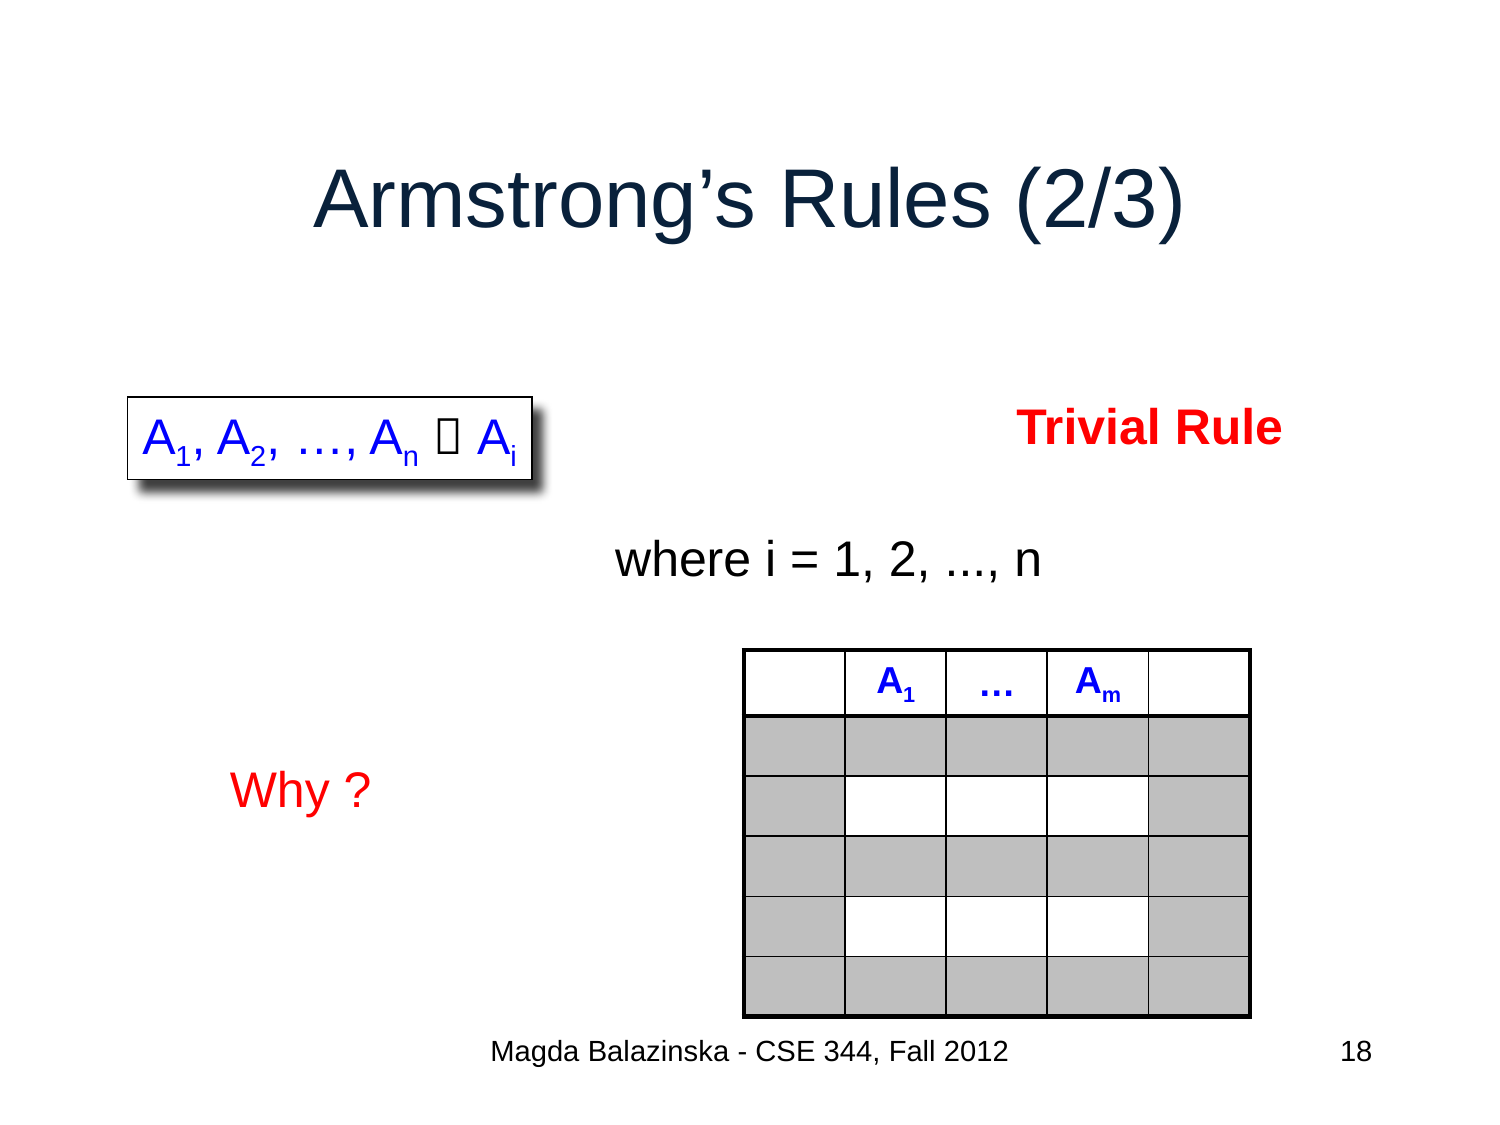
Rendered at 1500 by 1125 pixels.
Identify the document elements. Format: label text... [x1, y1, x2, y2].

table_cell [846, 777, 945, 835]
text_box where i = 1, 2, ..., n [600, 519, 1058, 594]
table_header Am [1048, 652, 1148, 714]
table_cell [746, 957, 844, 1014]
table_header [1149, 652, 1248, 714]
table_cell [746, 897, 844, 956]
table_header … [947, 652, 1046, 714]
table_cell [1149, 777, 1248, 835]
table_cell [947, 957, 1046, 1014]
table_cell [947, 718, 1046, 775]
text_box A1, A2, …, An  Ai [127, 396, 532, 480]
table_cell [846, 897, 945, 956]
table_cell [746, 777, 844, 835]
footer Magda Balazinska - CSE 344, Fall 2012 [474, 1024, 1026, 1101]
table_cell [746, 718, 844, 775]
table_cell [947, 777, 1046, 835]
table_cell [1149, 897, 1248, 956]
table_cell [947, 837, 1046, 896]
table_cell [1048, 718, 1148, 775]
table_header [746, 652, 844, 714]
table_cell [1149, 957, 1248, 1014]
slide_number 18 [1074, 1024, 1388, 1101]
table_cell [846, 837, 945, 896]
table_cell [1149, 718, 1248, 775]
table_cell [947, 897, 1046, 956]
table_cell [1048, 897, 1148, 956]
text_box Trivial Rule [1001, 387, 1299, 463]
table_cell [846, 957, 945, 1014]
table_header A1 [846, 652, 945, 714]
table_cell [846, 718, 945, 775]
table_cell [1149, 837, 1248, 896]
table_cell [1048, 777, 1148, 835]
table_cell [1048, 837, 1148, 896]
table_cell [746, 837, 844, 896]
title Armstrong’s Rules (2/3) [112, 99, 1388, 288]
table_cell [1048, 957, 1148, 1014]
text_box Why ? [215, 749, 387, 825]
